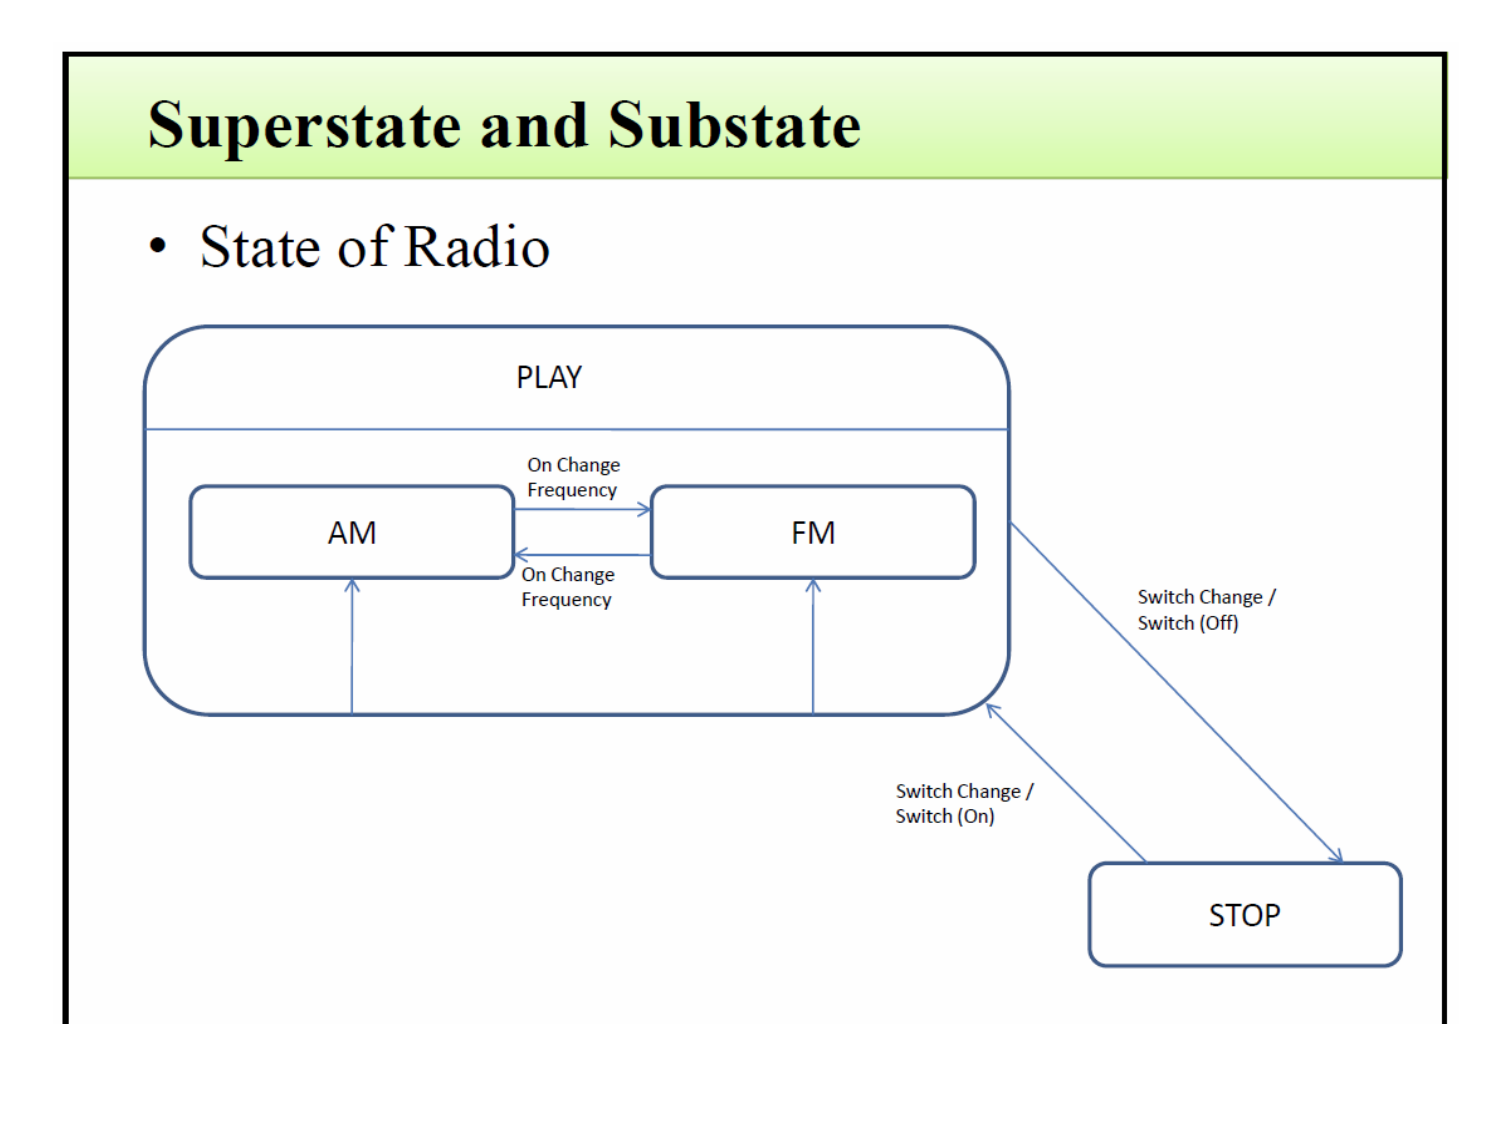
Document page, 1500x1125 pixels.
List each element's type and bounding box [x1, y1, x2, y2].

picture [52, 42, 1459, 1024]
